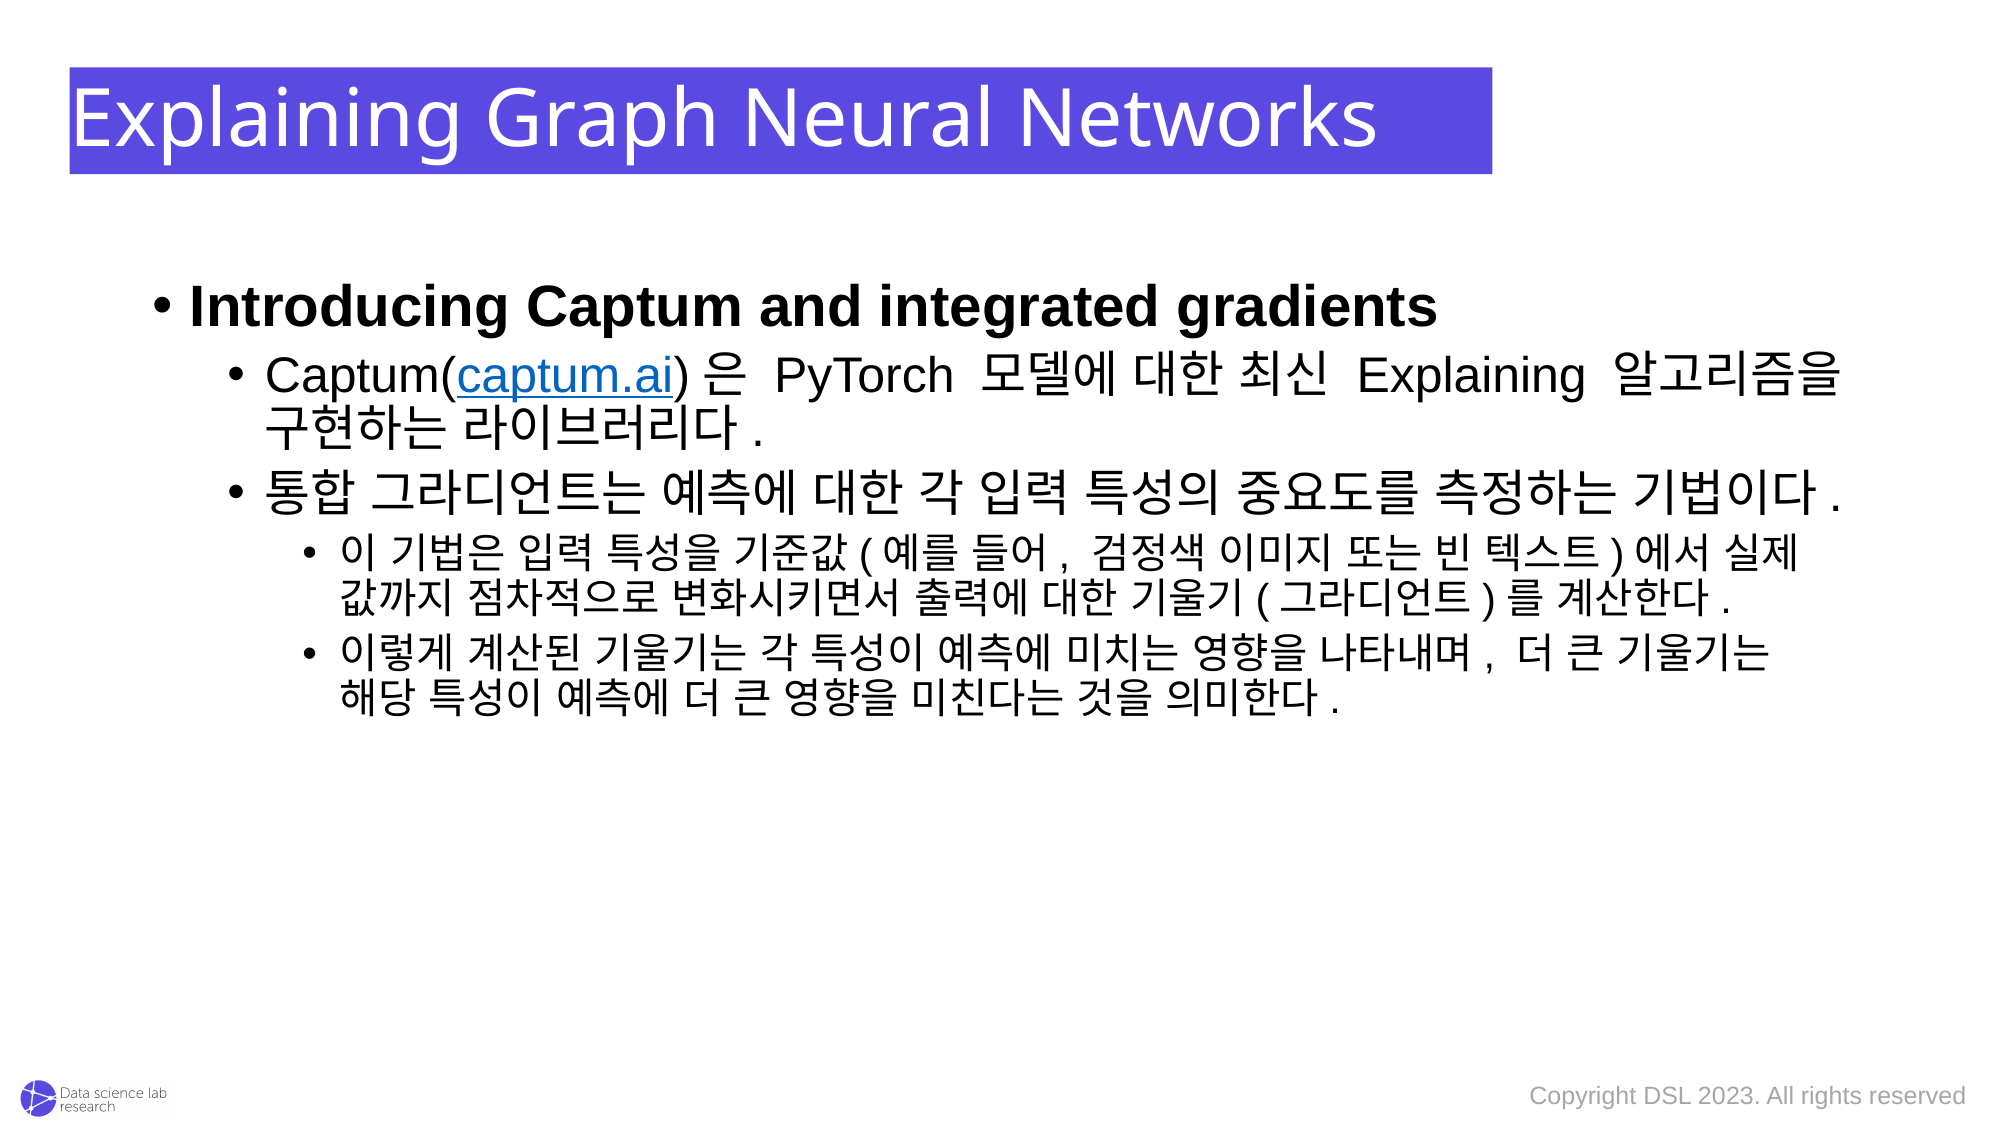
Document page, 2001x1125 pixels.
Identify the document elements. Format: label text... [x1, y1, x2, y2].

list Introducing Captum and integrated gradients Captum(captum.ai)은 PyTorch 모델에 대한 최신 Explaining 알고리즘을 구현하는 라이브러리다. 통합 그라디언트는 예측에 대한 각 입력 특성의 중요도를 측정하는 기법이다. 이 기법은 입력 특성을 기준값(예를 들어, 검정색 이미지 또는 빈 텍스트)에서 실제 값까지 점차적으로 변화시키면서 출력에 대한 기울기(그라디언트)를 계산한다. 이렇게 계산된 기울기는 각 특성이 예측에 미치는 영향을 나타내며, 더 큰 기울기는 해당 특성이 예측에 더 큰 영향을 미친다는 것을 의미한다. [137, 268, 1863, 1014]
title Explaining Graph Neural Networks [69, 67, 1493, 175]
text_box Copyright DSL 2023. All rights reserved [1514, 1072, 1983, 1117]
picture [16, 1079, 174, 1119]
